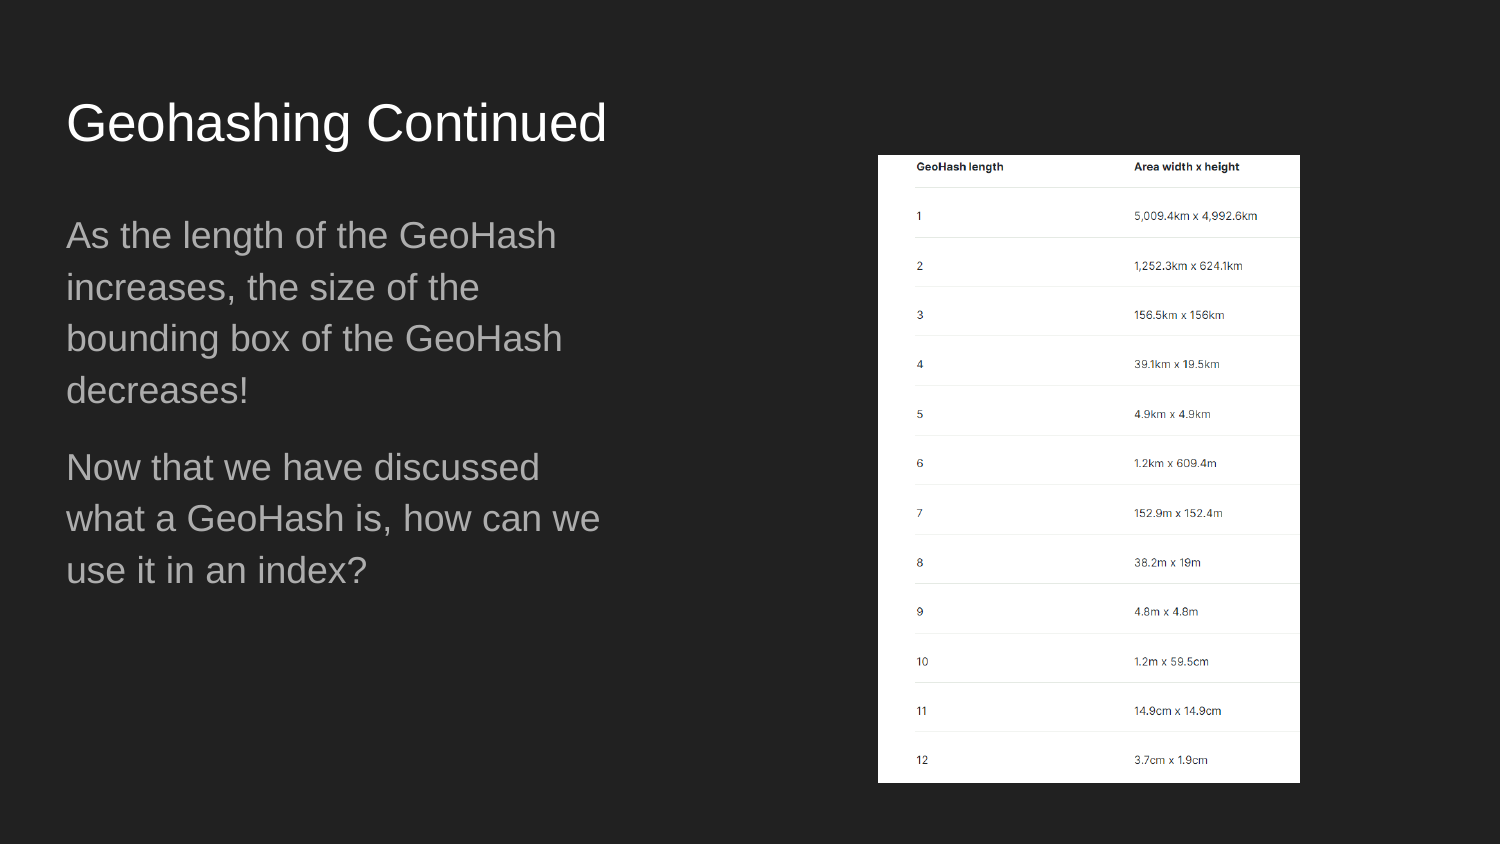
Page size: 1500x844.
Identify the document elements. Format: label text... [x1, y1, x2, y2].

list As the length of the GeoHash increases, the size of the bounding box of the GeoHash decreases! Now that we have discussed what a GeoHash is, how can we use it in an index? [51, 189, 619, 750]
picture [878, 155, 1301, 783]
title Geohashing Continued [51, 72, 1449, 167]
